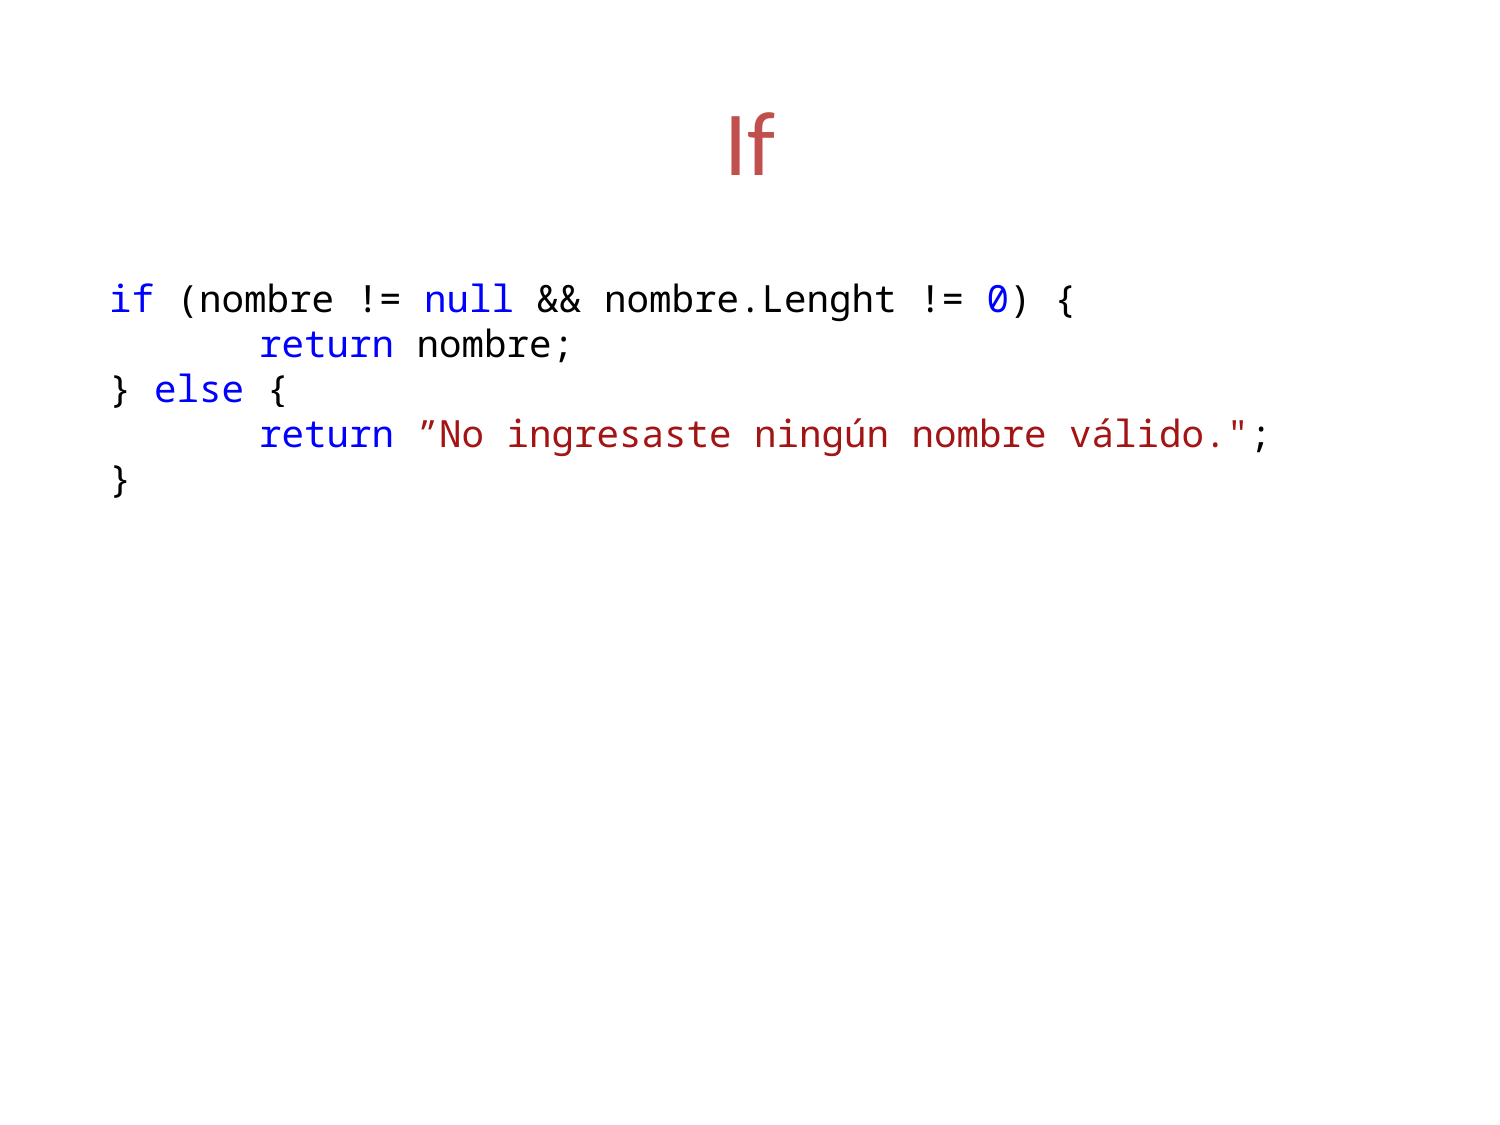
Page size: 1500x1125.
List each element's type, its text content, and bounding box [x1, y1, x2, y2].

title If [75, 45, 1425, 233]
text_box if (nombre != null && nombre.Lenght != 0) { return nombre; } else { return ”No ingresaste ningún nombre válido."; } [94, 267, 1500, 507]
